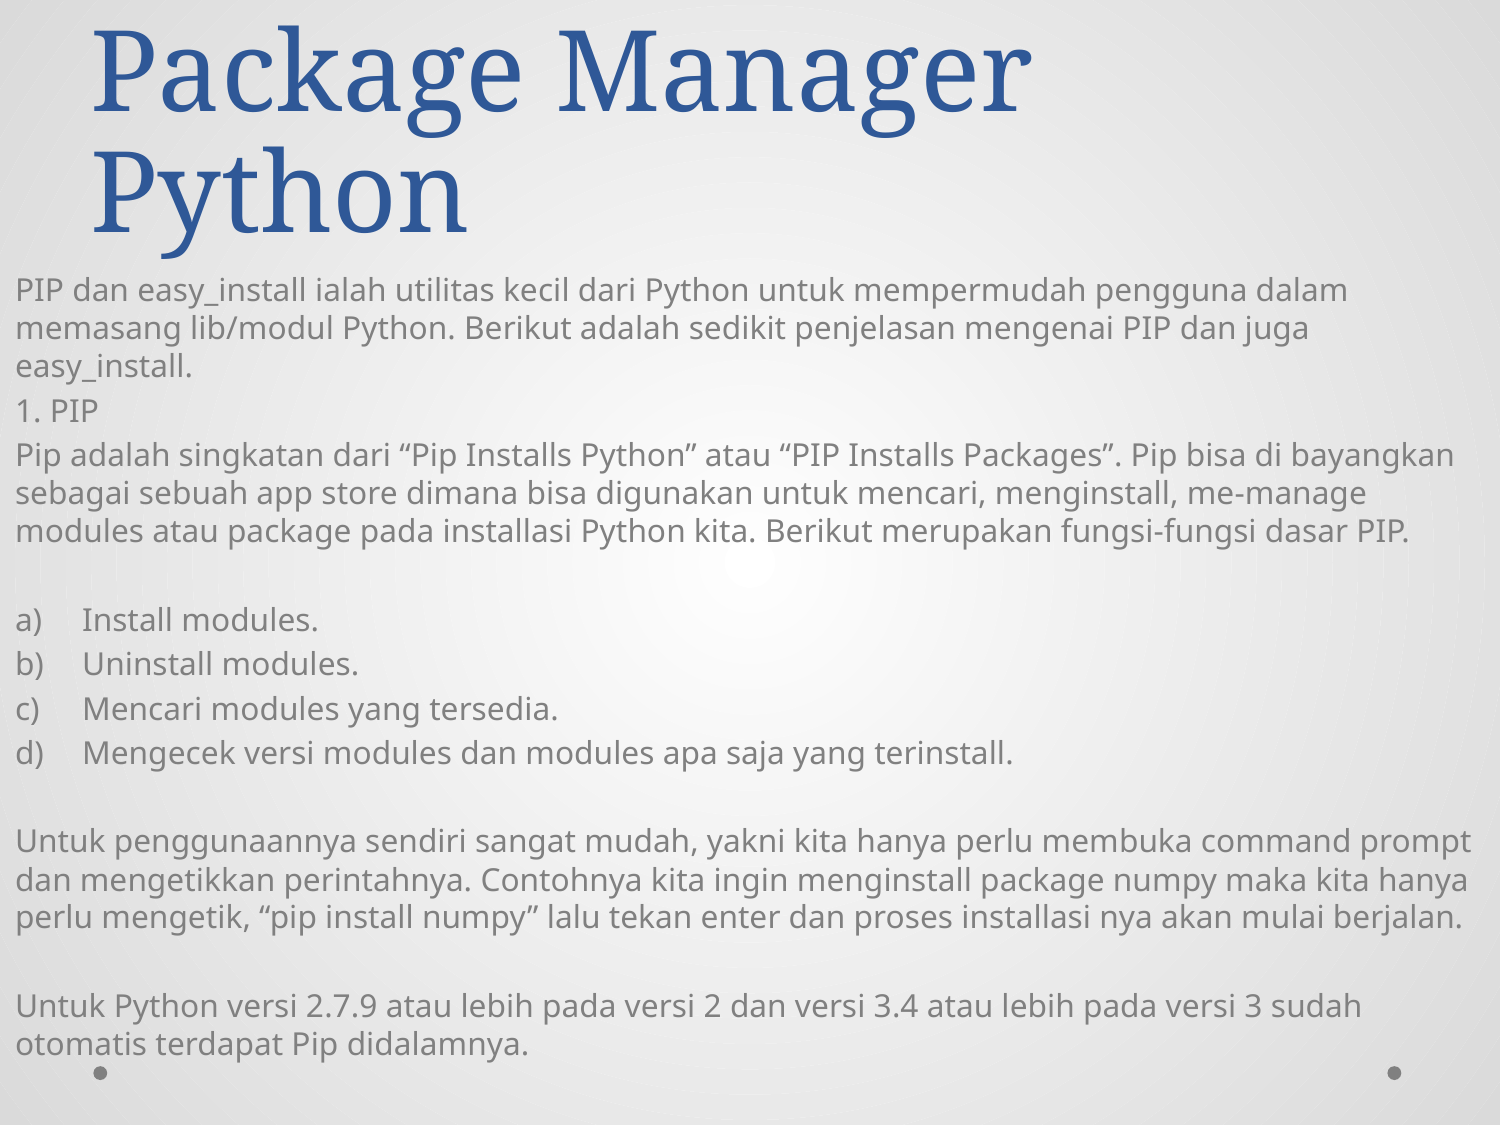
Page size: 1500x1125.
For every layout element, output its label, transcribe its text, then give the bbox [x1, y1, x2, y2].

list PIP dan easy_install ialah utilitas kecil dari Python untuk mempermudah pengguna dalam memasang lib/modul Python. Berikut adalah sedikit penjelasan mengenai PIP dan juga easy_install. 1. PIP Pip adalah singkatan dari “Pip Installs Python” atau “PIP Installs Packages”. Pip bisa di bayangkan sebagai sebuah app store dimana bisa digunakan untuk mencari, menginstall, me-manage modules atau package pada installasi Python kita. Berikut merupakan fungsi-fungsi dasar PIP. Install modules. Uninstall modules. Mencari modules yang tersedia. Mengecek versi modules dan modules apa saja yang terinstall. Untuk penggunaannya sendiri sangat mudah, yakni kita hanya perlu membuka command prompt dan mengetikkan perintahnya. Contohnya kita ingin menginstall package numpy maka kita hanya perlu mengetik, “pip install numpy” lalu tekan enter dan proses installasi nya akan mulai berjalan. Untuk Python versi 2.7.9 atau lebih pada versi 2 dan versi 3.4 atau lebih pada versi 3 sudah otomatis terdapat Pip didalamnya. [0, 262, 1500, 1125]
title Package Manager Python [75, 0, 1425, 262]
